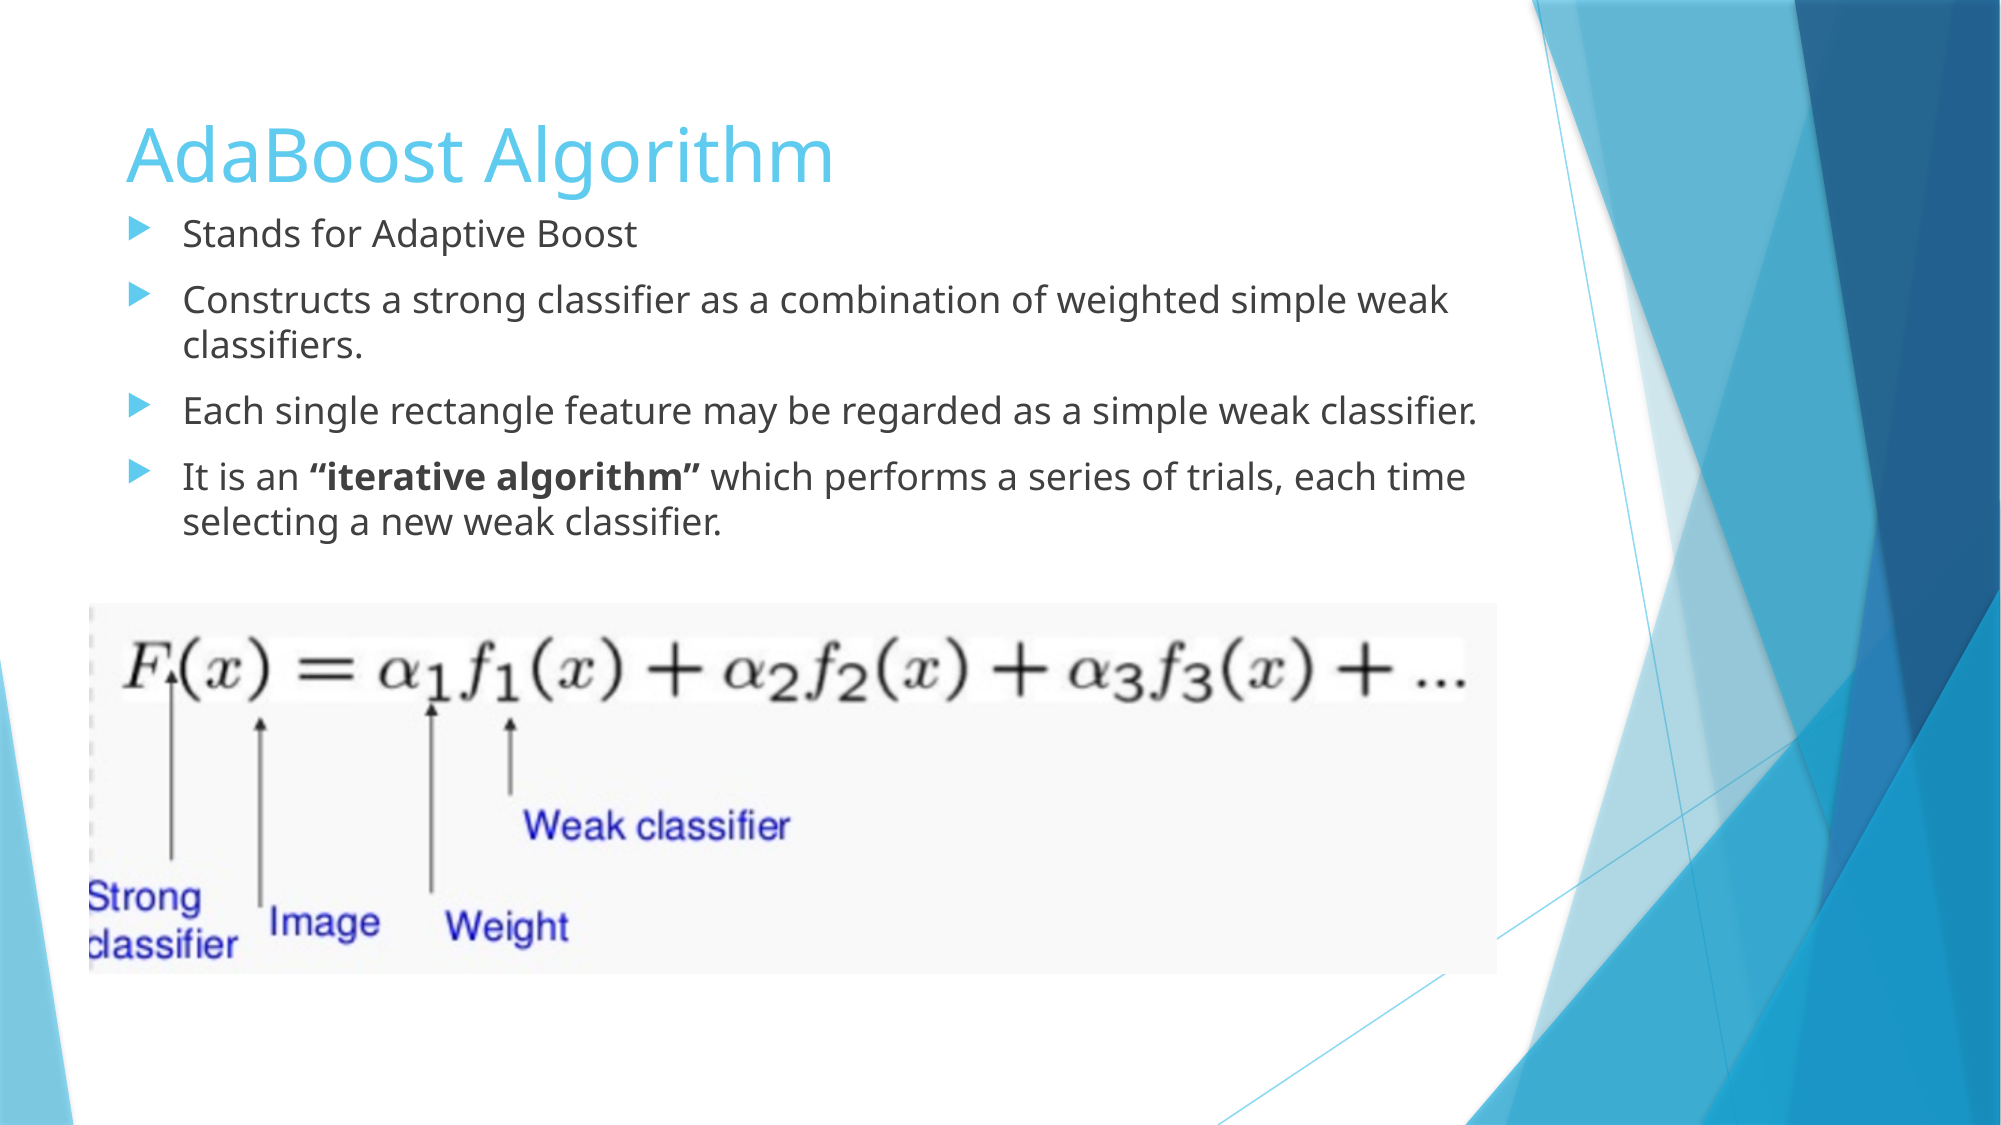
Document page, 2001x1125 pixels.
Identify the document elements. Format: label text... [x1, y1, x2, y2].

title AdaBoost Algorithm [111, 99, 1522, 202]
list Stands for Adaptive Boost Constructs a strong classifier as a combination of weighted simple weak classifiers. Each single rectangle feature may be regarded as a simple weak classifier. It is an “iterative algorithm” which performs a series of trials, each time selecting a new weak classifier. [111, 202, 1522, 840]
picture [89, 602, 1498, 975]
